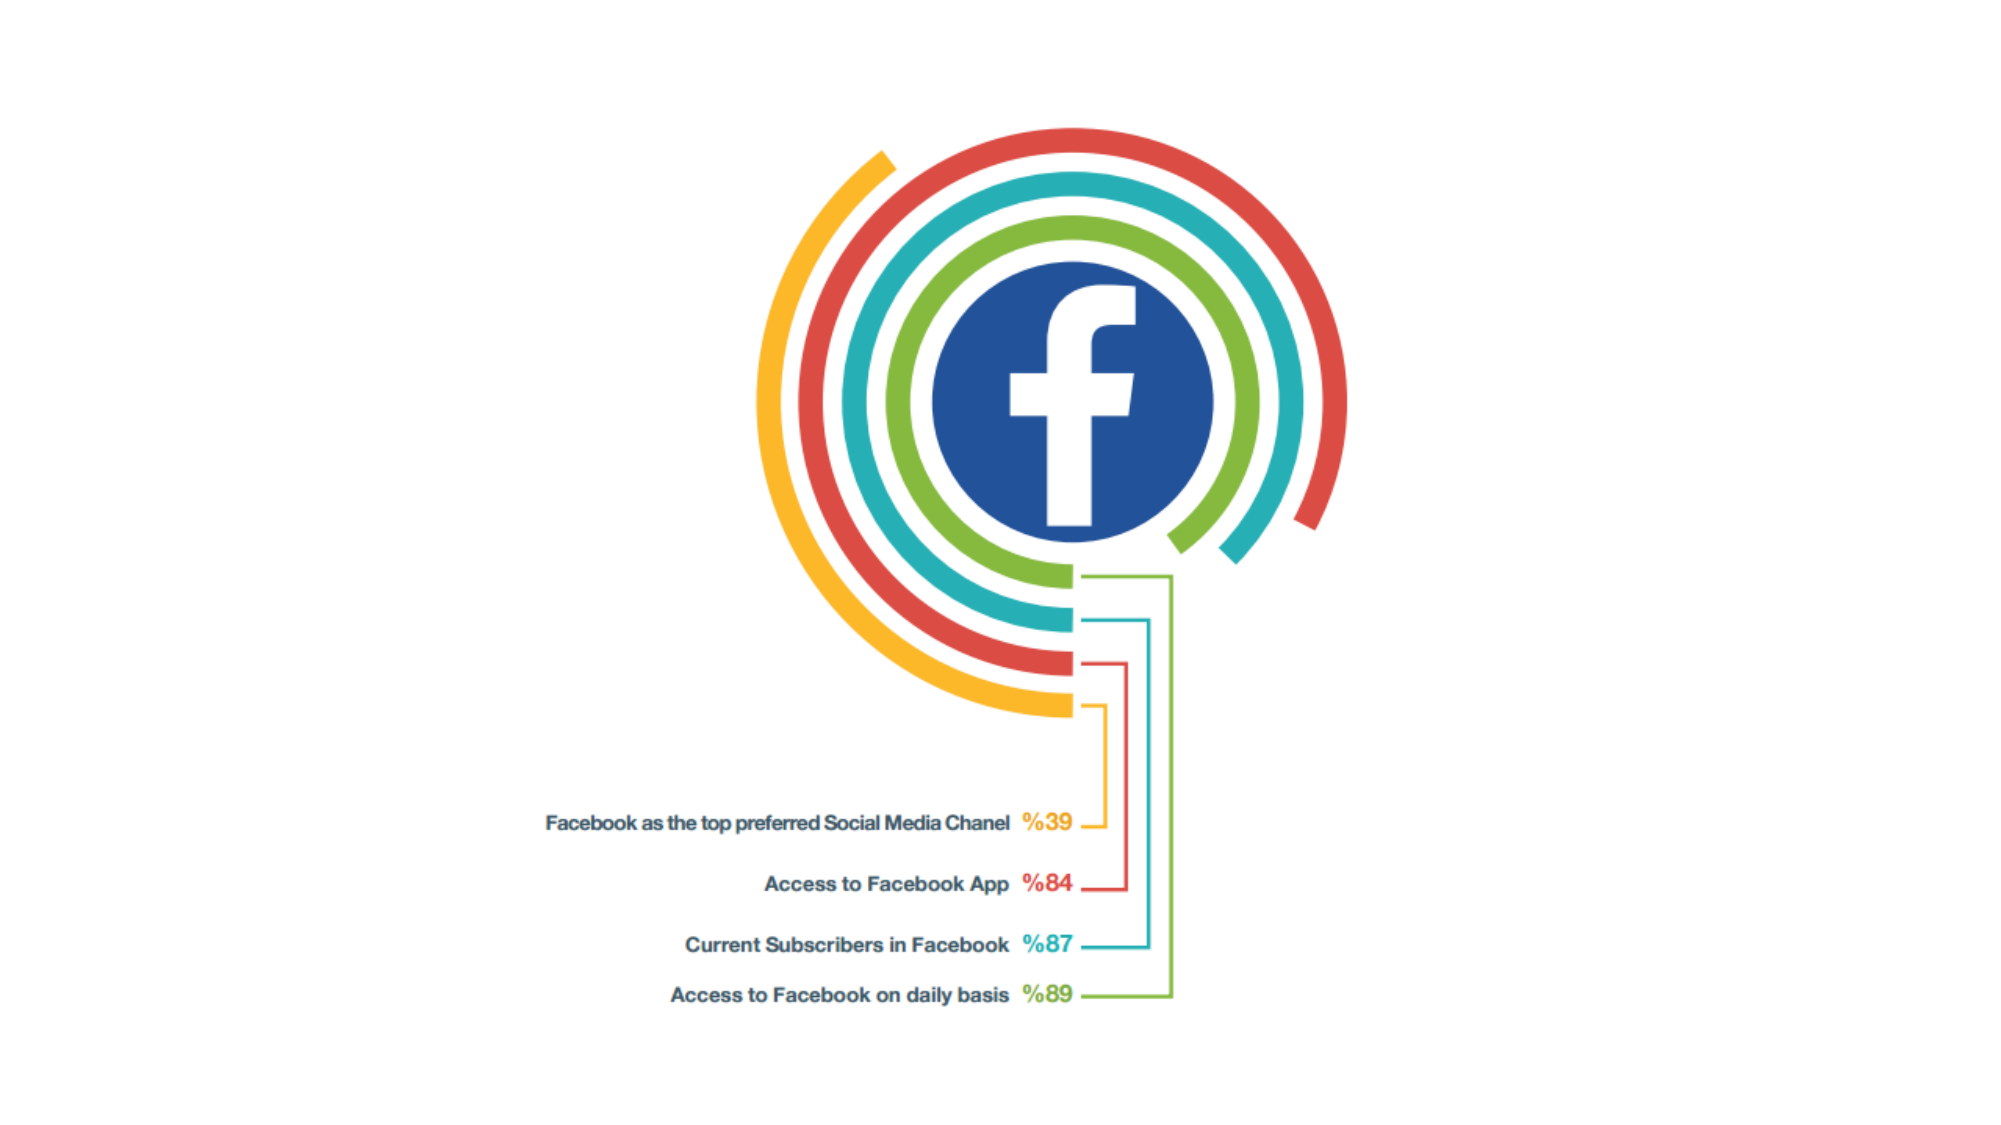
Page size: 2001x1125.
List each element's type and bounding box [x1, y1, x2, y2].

picture [468, 103, 1532, 1022]
